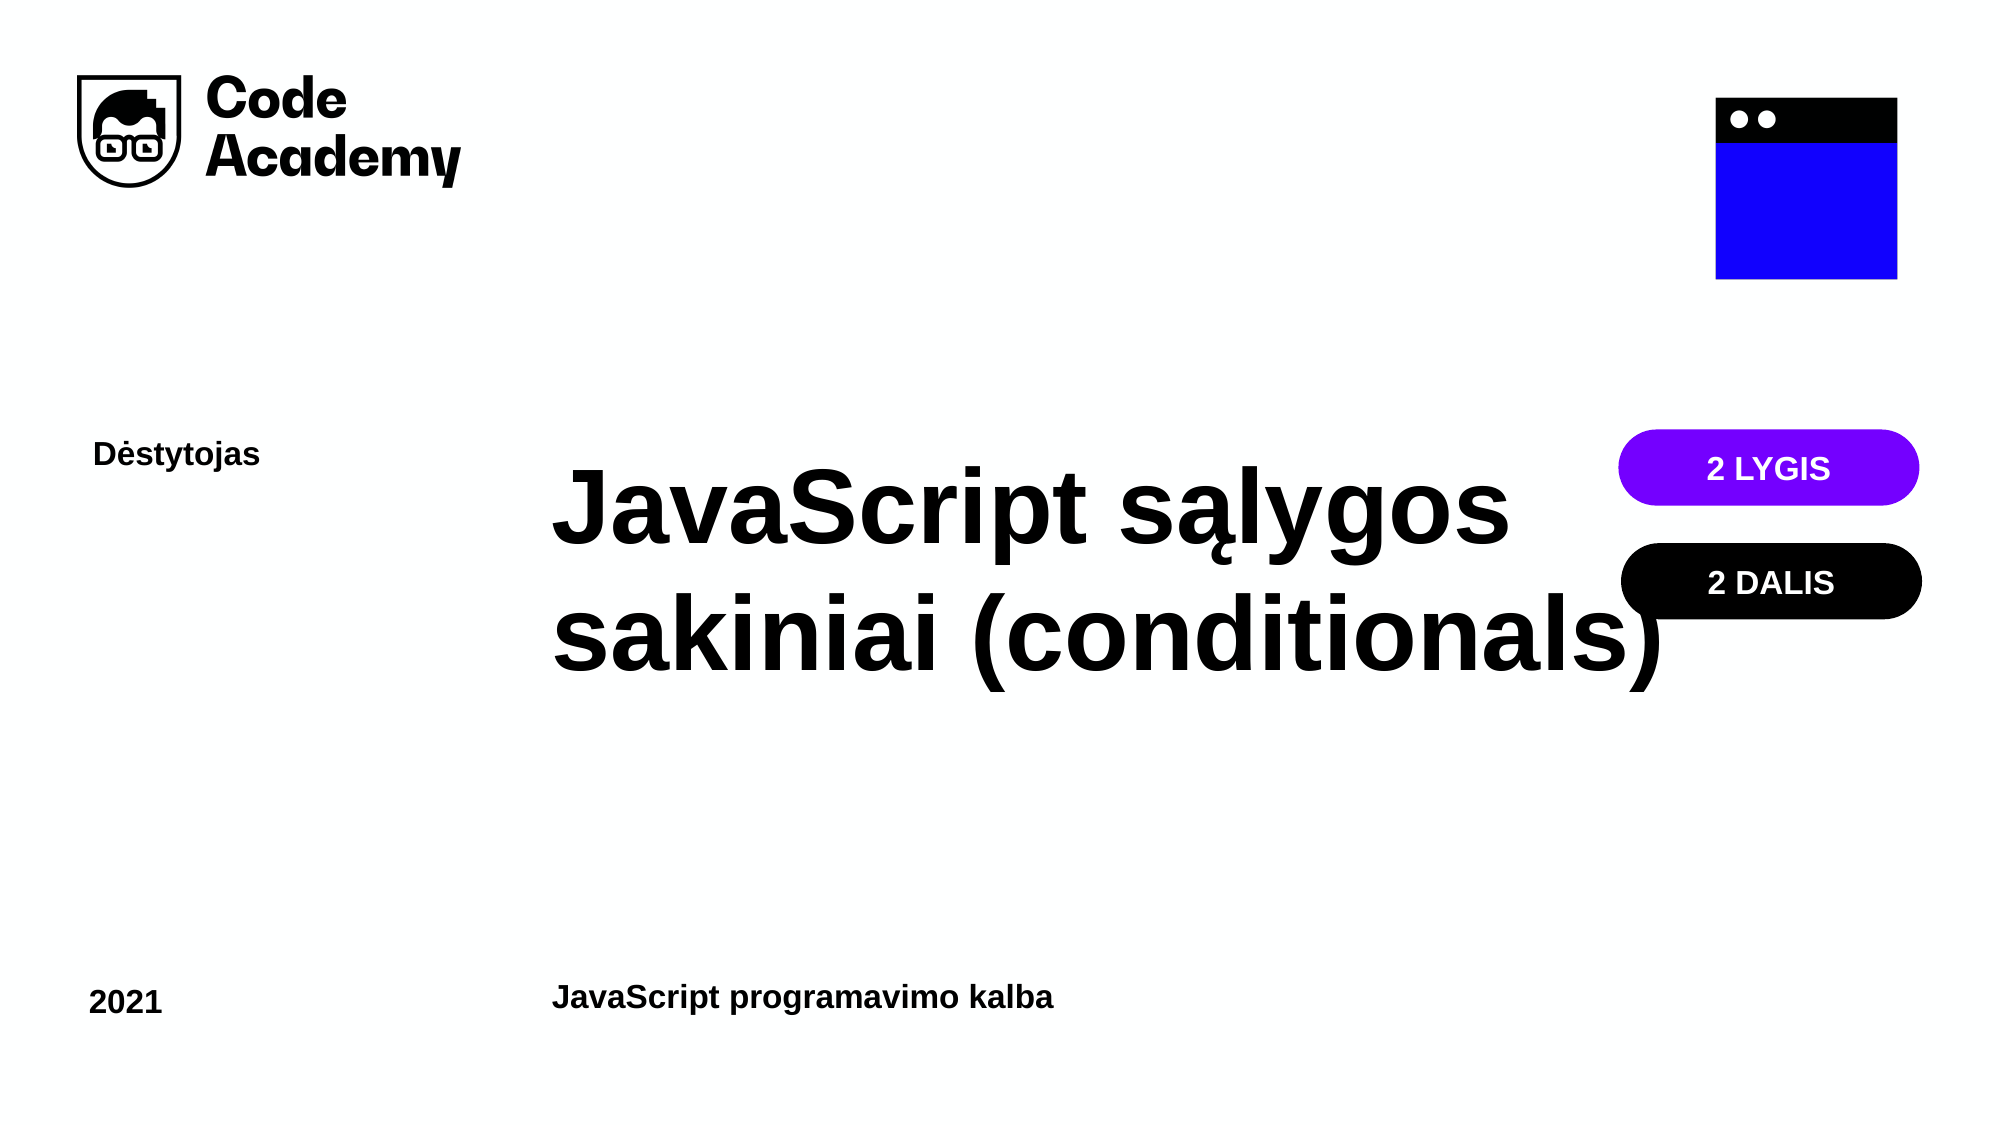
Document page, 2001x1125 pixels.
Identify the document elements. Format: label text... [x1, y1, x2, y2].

text_box 2 LYGIS [1618, 429, 1920, 506]
title JavaScript sąlygos sakiniai (conditionals) [536, 429, 1694, 822]
text_box 2 DALIS [1621, 543, 1923, 620]
picture [77, 75, 461, 188]
list Dėstytojas [77, 429, 461, 822]
picture [1693, 74, 1920, 302]
subtitle JavaScript programavimo kalba [536, 972, 1694, 1125]
slide_number 2021 [73, 972, 461, 1125]
